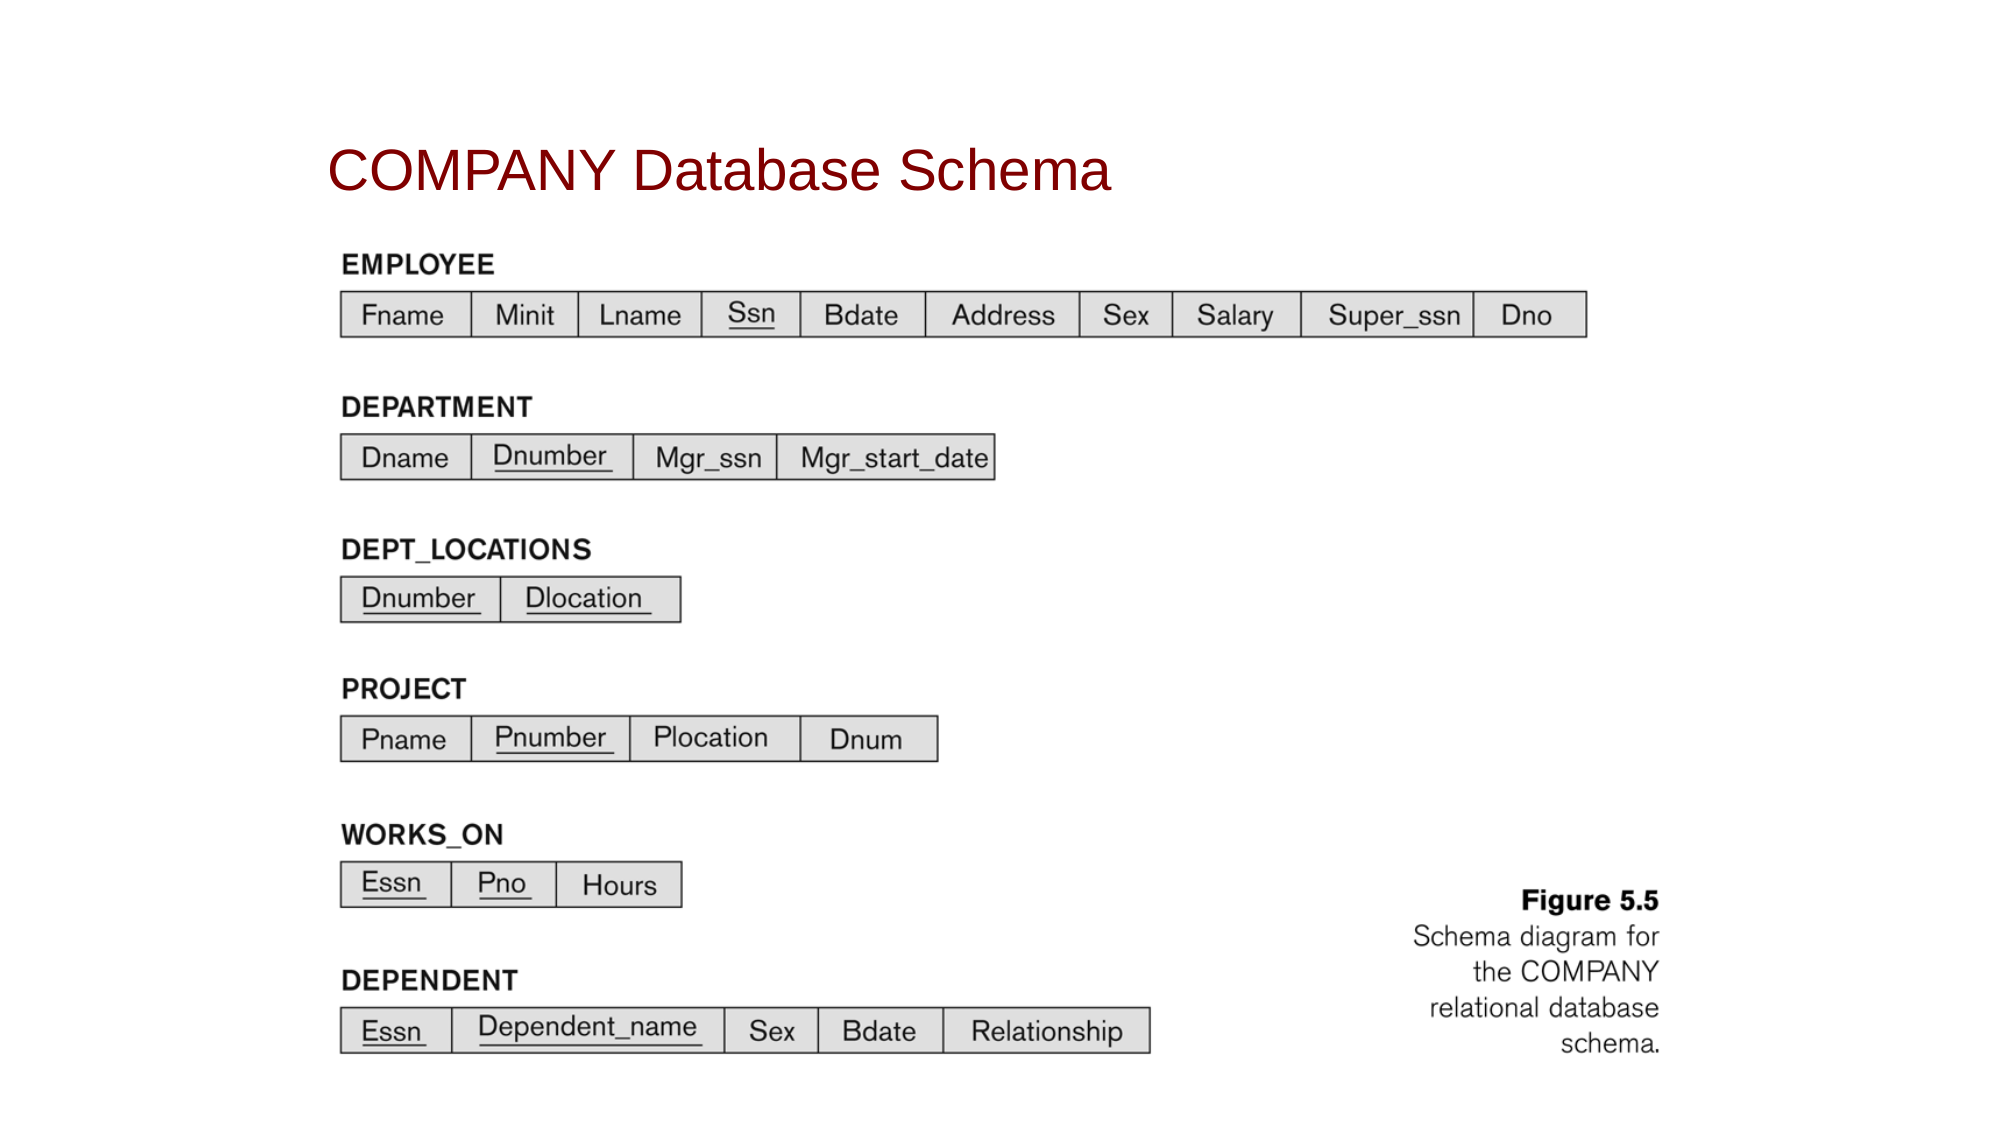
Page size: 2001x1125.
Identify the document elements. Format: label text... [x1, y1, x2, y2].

text_box COMPANY Database Schema [312, 125, 1450, 210]
picture [337, 249, 1662, 1055]
